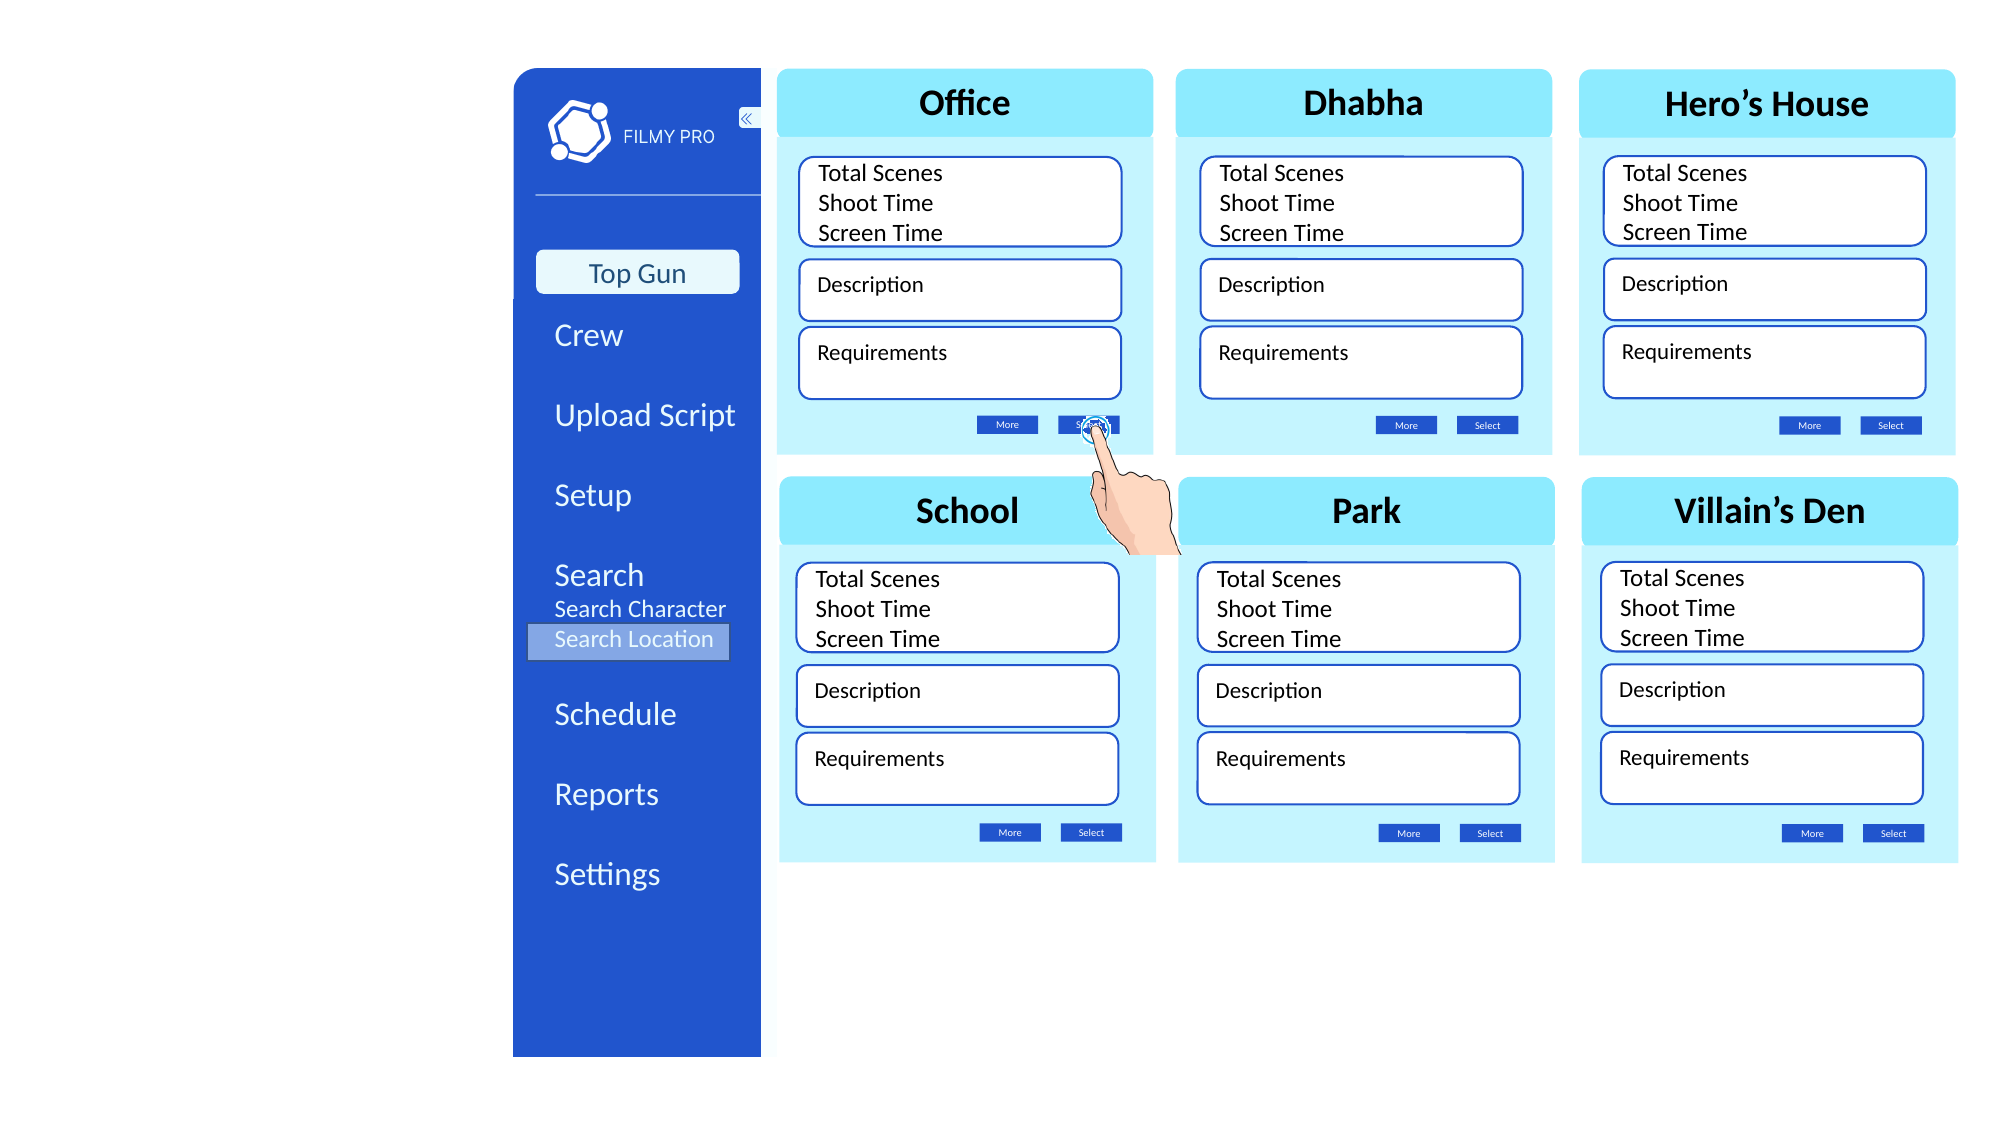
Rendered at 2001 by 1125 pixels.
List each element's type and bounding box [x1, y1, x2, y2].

picture [1071, 416, 1189, 555]
text_box [1580, 476, 1960, 864]
text_box [1174, 67, 1554, 456]
text_box [778, 475, 1157, 863]
text_box [1177, 475, 1557, 864]
text_box [1578, 68, 1957, 456]
text_box [777, 67, 1155, 456]
picture [513, 68, 777, 1057]
